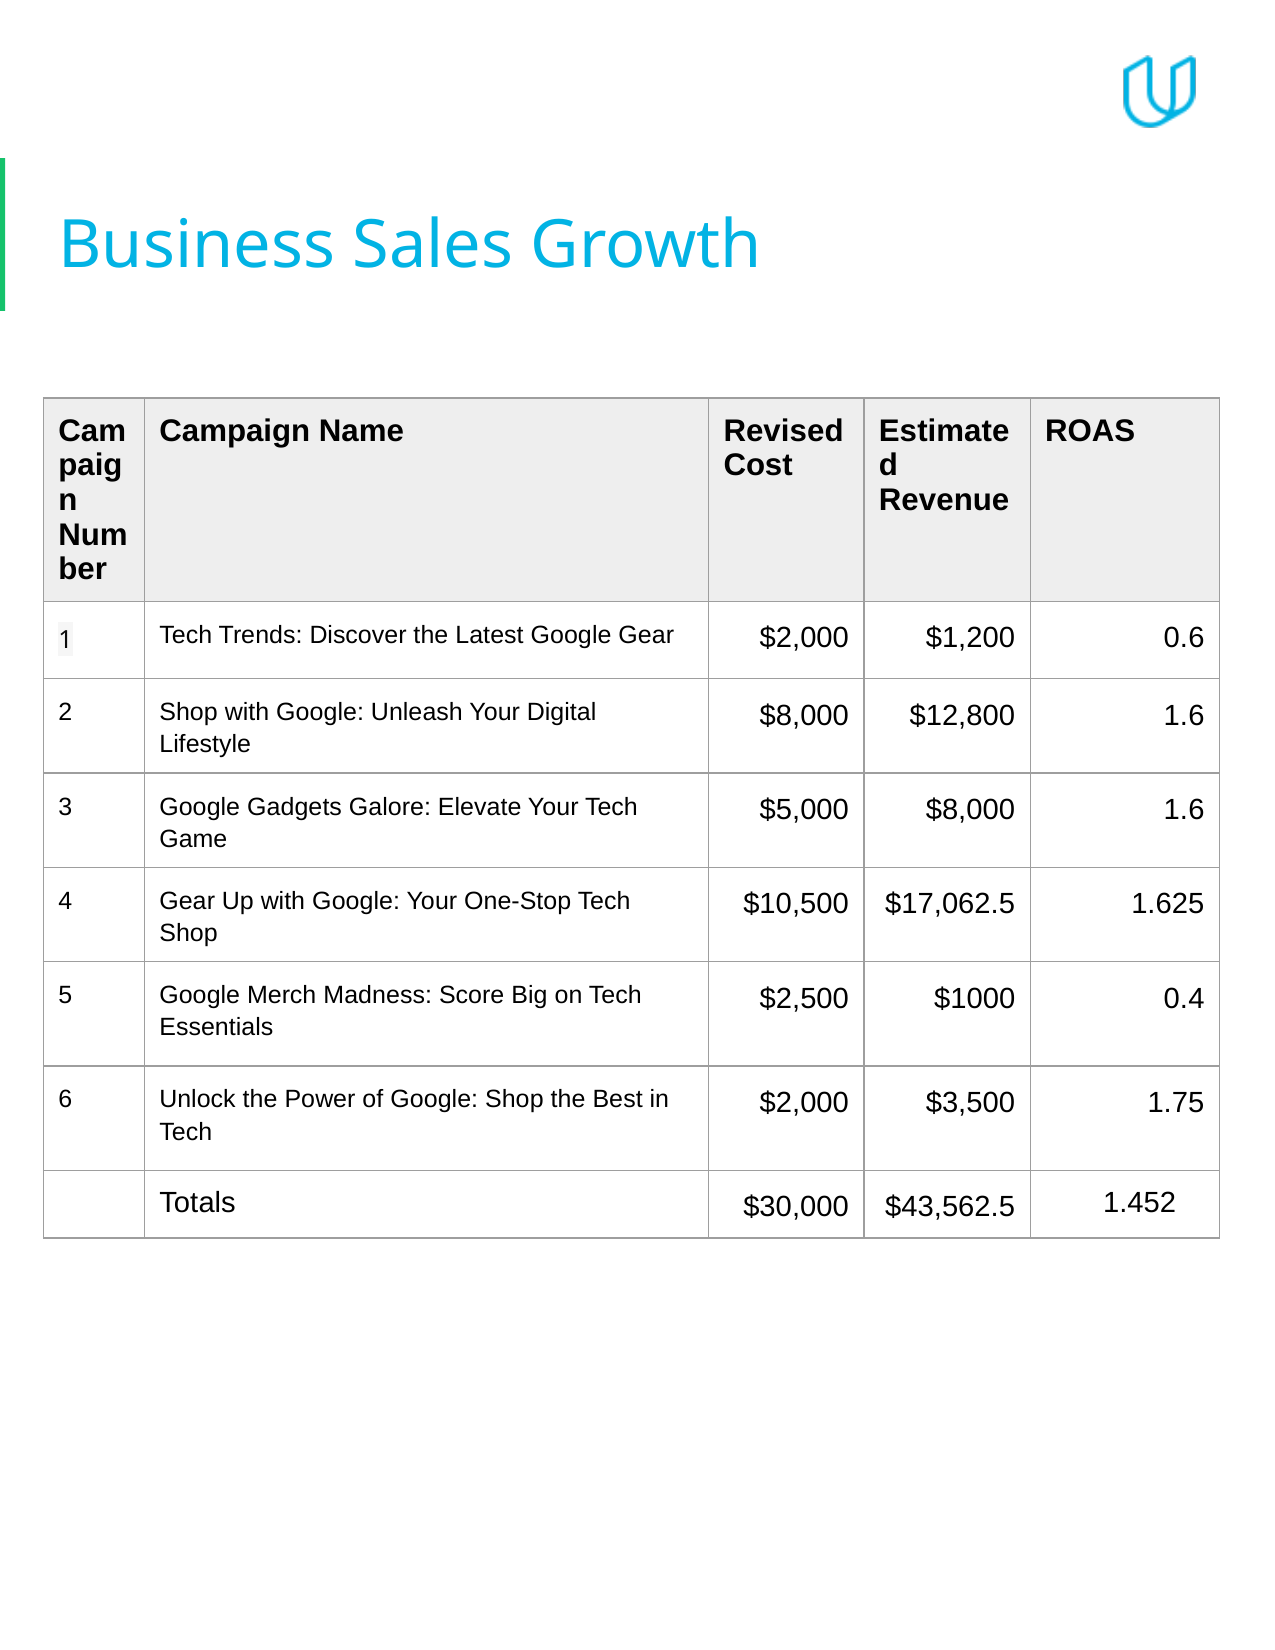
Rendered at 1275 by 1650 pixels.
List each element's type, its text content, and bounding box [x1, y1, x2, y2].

table_cell Totals [145, 1171, 708, 1237]
table_cell Unlock the Power of Google: Shop the Best in Tech [145, 1067, 708, 1170]
table_cell 4 [44, 868, 144, 961]
table_cell $10,500 [709, 868, 863, 961]
table_cell Gear Up with Google: Your One-Stop Tech Shop [145, 868, 708, 961]
table_cell $3,500 [865, 1067, 1030, 1170]
table_cell $17,062.5 [865, 868, 1030, 961]
table_cell $2,000 [709, 602, 863, 678]
table_cell $43,562.5 [865, 1171, 1030, 1237]
table_cell 1 [44, 602, 144, 678]
table_cell 1.6 [1031, 679, 1219, 772]
table_cell Google Gadgets Galore: Elevate Your Tech Game [145, 774, 708, 867]
table_cell $1,200 [865, 602, 1030, 678]
table_cell $8,000 [709, 679, 863, 772]
table_header Revised Cost [709, 399, 863, 601]
table_cell 5 [44, 962, 144, 1065]
table_header ROAS [1031, 399, 1219, 601]
table_cell Tech Trends: Discover the Latest Google Gear [145, 602, 708, 678]
table_cell $2,500 [709, 962, 863, 1065]
table_cell 2 [44, 679, 144, 772]
table_header Estimated Revenue [865, 399, 1030, 601]
table_cell 1.75 [1031, 1067, 1219, 1170]
table_cell $30,000 [709, 1171, 863, 1237]
picture [1088, 20, 1232, 142]
table_cell 6 [44, 1067, 144, 1170]
table_cell $12,800 [865, 679, 1030, 772]
table_cell $1000 [865, 962, 1030, 1065]
table_header Campaign Number [44, 399, 144, 601]
table_cell 0.4 [1031, 962, 1219, 1065]
table_cell 1.452 [1031, 1171, 1219, 1237]
table_cell $8,000 [865, 774, 1030, 867]
title Business Sales Growth [43, 142, 1232, 327]
table_cell $2,000 [709, 1067, 863, 1170]
table_cell Google Merch Madness: Score Big on Tech Essentials [145, 962, 708, 1065]
table_cell 1.625 [1031, 868, 1219, 961]
table_cell [44, 1171, 144, 1237]
table_cell 0.6 [1031, 602, 1219, 678]
table_cell 3 [44, 774, 144, 867]
table_cell $5,000 [709, 774, 863, 867]
table_cell 1.6 [1031, 774, 1219, 867]
table_cell Shop with Google: Unleash Your Digital Lifestyle [145, 679, 708, 772]
table_header Campaign Name [145, 399, 708, 601]
